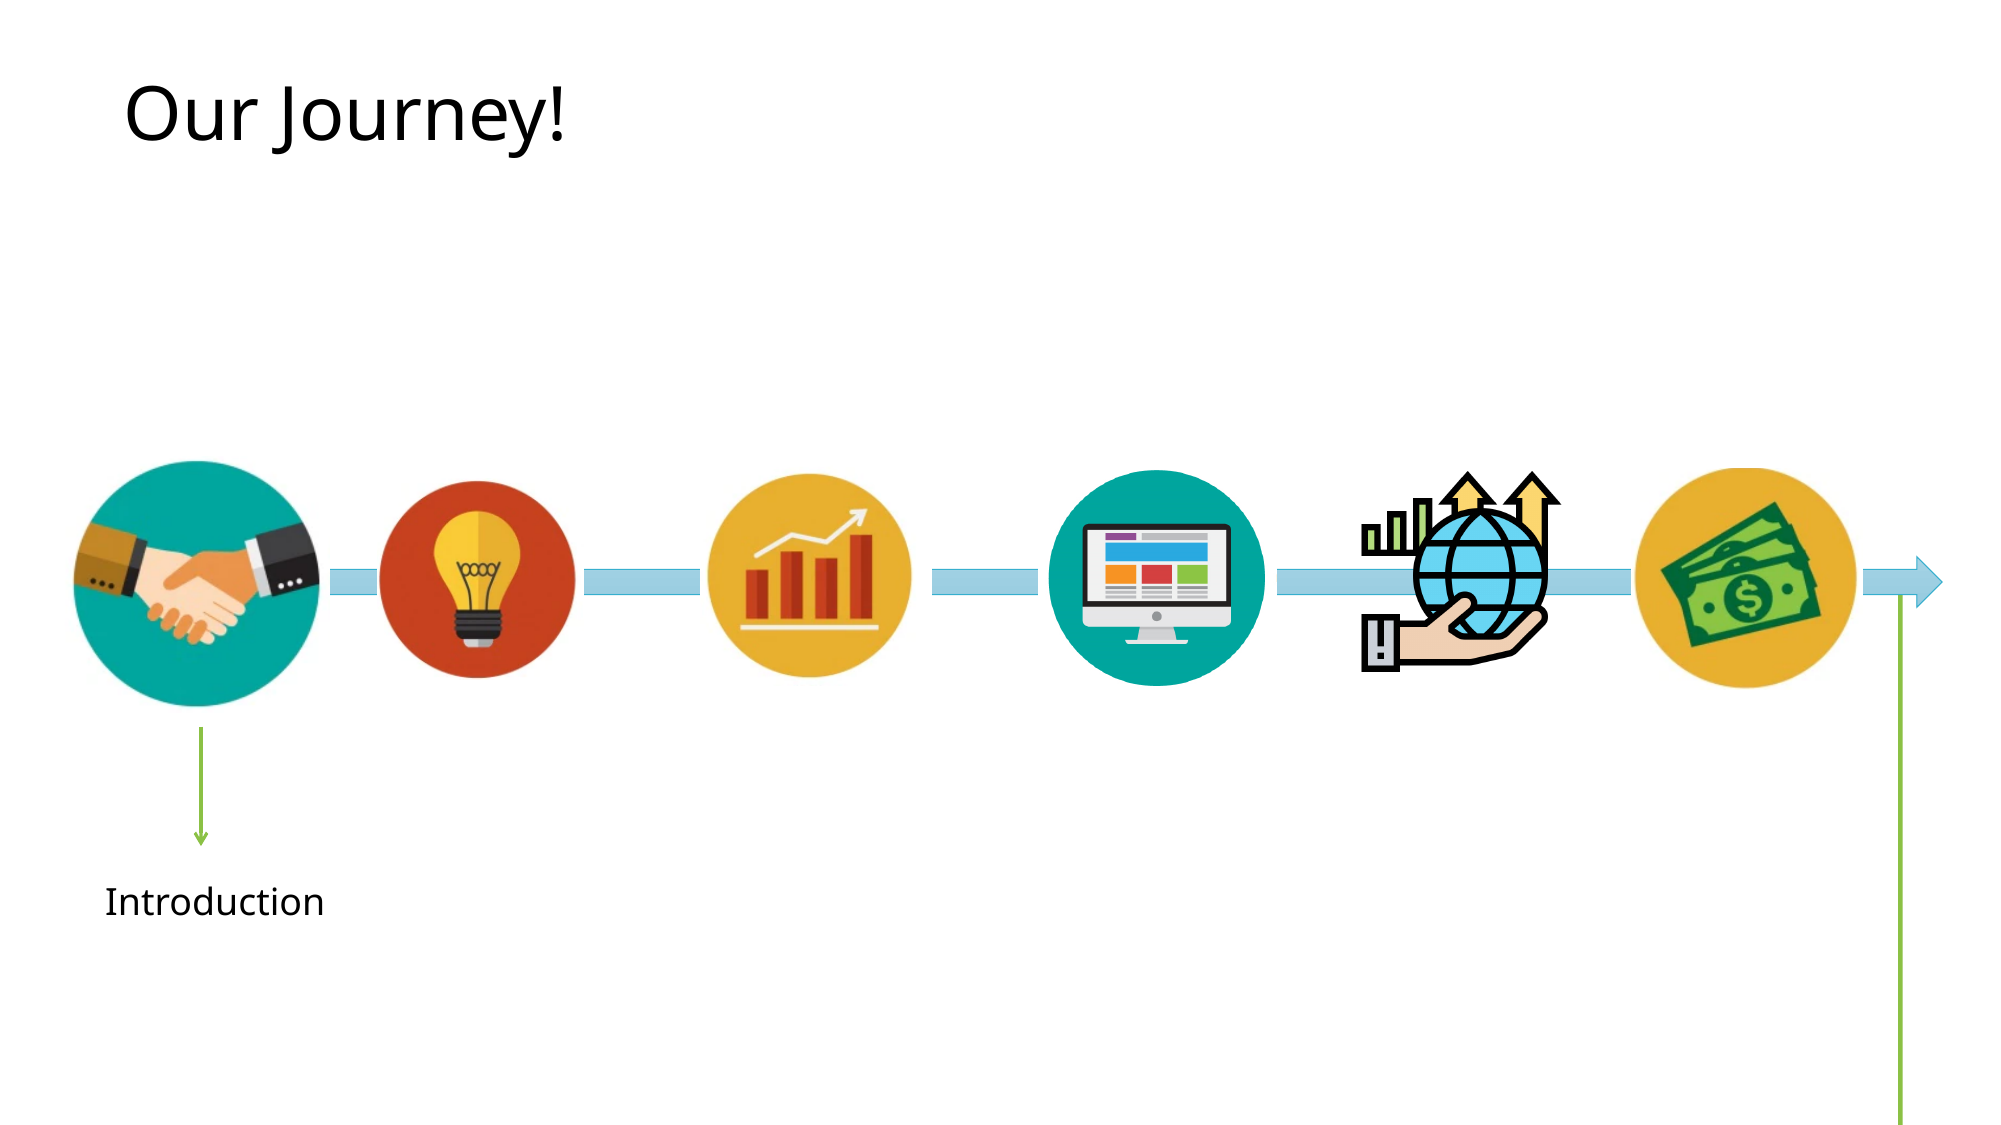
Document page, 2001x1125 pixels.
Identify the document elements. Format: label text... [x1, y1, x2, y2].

picture [57, 456, 330, 713]
text_box Introduction [90, 870, 363, 930]
picture [700, 451, 932, 686]
picture [1631, 468, 1863, 690]
text_box [1564, 568, 1631, 596]
picture [377, 478, 584, 680]
text_box [932, 568, 1038, 596]
picture [1357, 468, 1564, 675]
picture [1038, 468, 1277, 691]
text_box [330, 568, 377, 596]
text_box [584, 568, 700, 596]
text_box [33, 40, 971, 1103]
text_box [1277, 568, 1357, 596]
text_box [1863, 555, 1943, 609]
text_box Our Journey! [108, 41, 837, 165]
